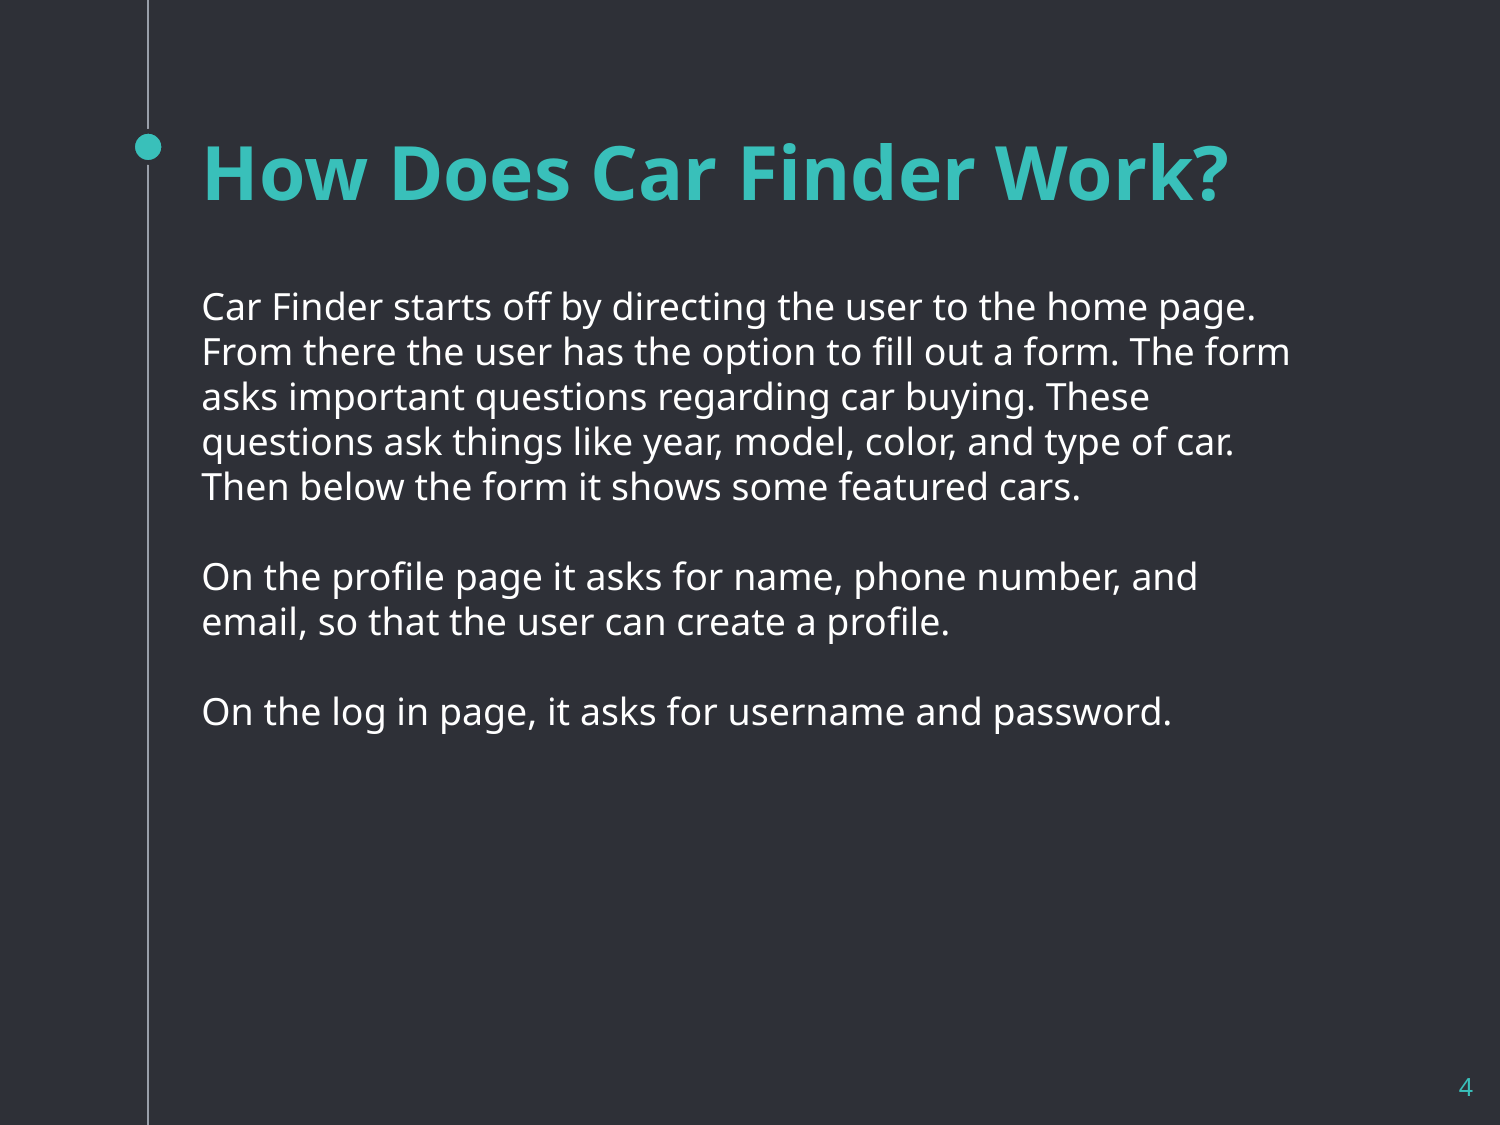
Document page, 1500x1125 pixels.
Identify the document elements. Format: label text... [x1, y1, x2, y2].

text_box Car Finder starts off by directing the user to the home page. From there the user has the option to fill out a form. The form asks important questions regarding car buying. These questions ask things like year, model, color, and type of car. Then below the form it shows some featured cars. On the profile page it asks for name, phone number, and email, so that the user can create a profile. On the log in page, it asks for username and password. [186, 275, 1312, 1091]
title How Does Car Finder Work? [186, 154, 1312, 231]
slide_number 4 [1398, 1056, 1489, 1125]
